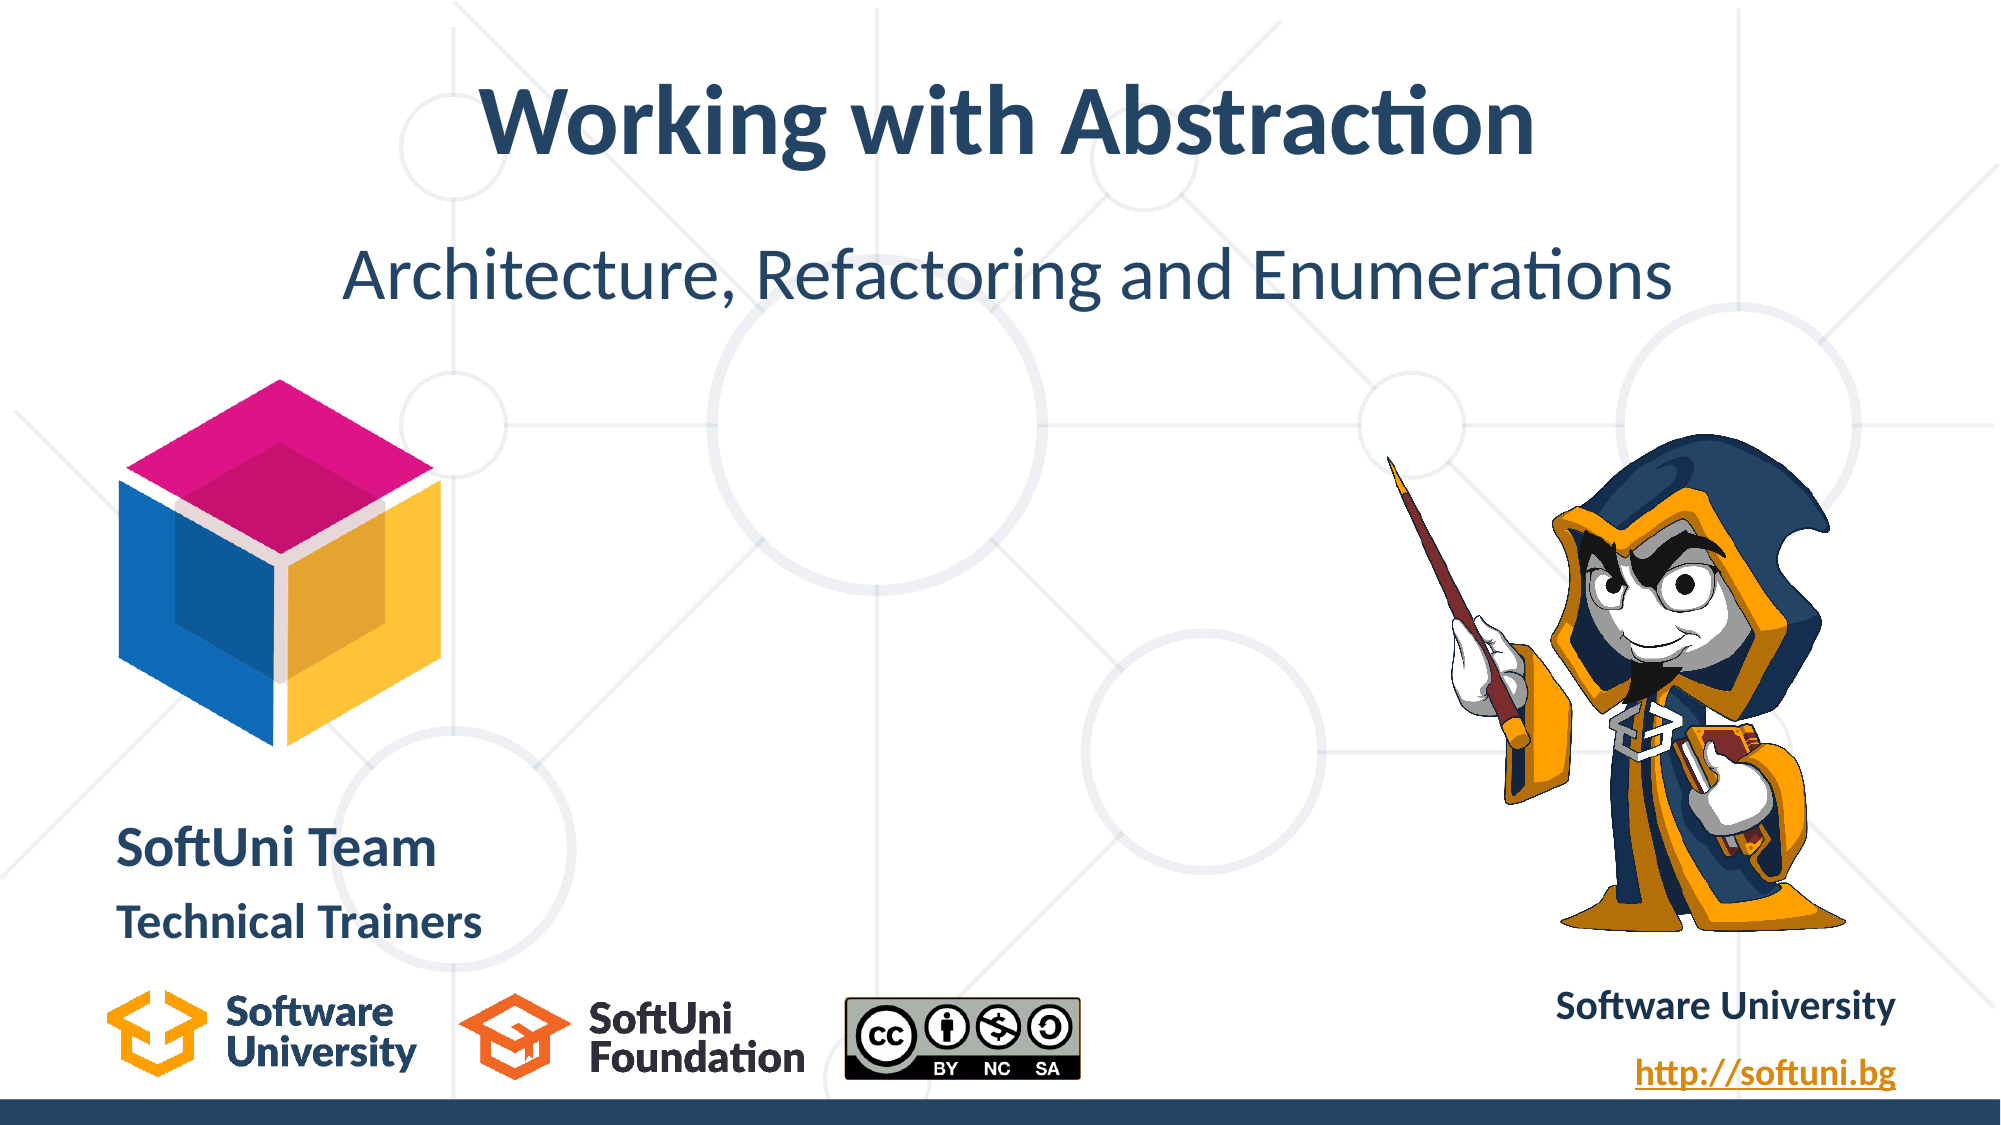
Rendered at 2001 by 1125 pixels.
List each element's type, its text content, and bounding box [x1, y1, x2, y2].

subtitle Architecture, Refactoring and Enumerations [109, 213, 1909, 359]
picture [221, 990, 417, 1077]
list Technical Trainers [110, 880, 595, 954]
picture [107, 990, 211, 1077]
picture [458, 993, 804, 1080]
picture [845, 998, 1081, 1079]
title Working with Abstraction [109, 41, 1909, 187]
list Software University [1417, 970, 1903, 1034]
list http://softuni.bg [1417, 1040, 1903, 1098]
picture [79, 362, 481, 763]
list SoftUni Team [110, 800, 595, 880]
picture [1369, 389, 1891, 953]
